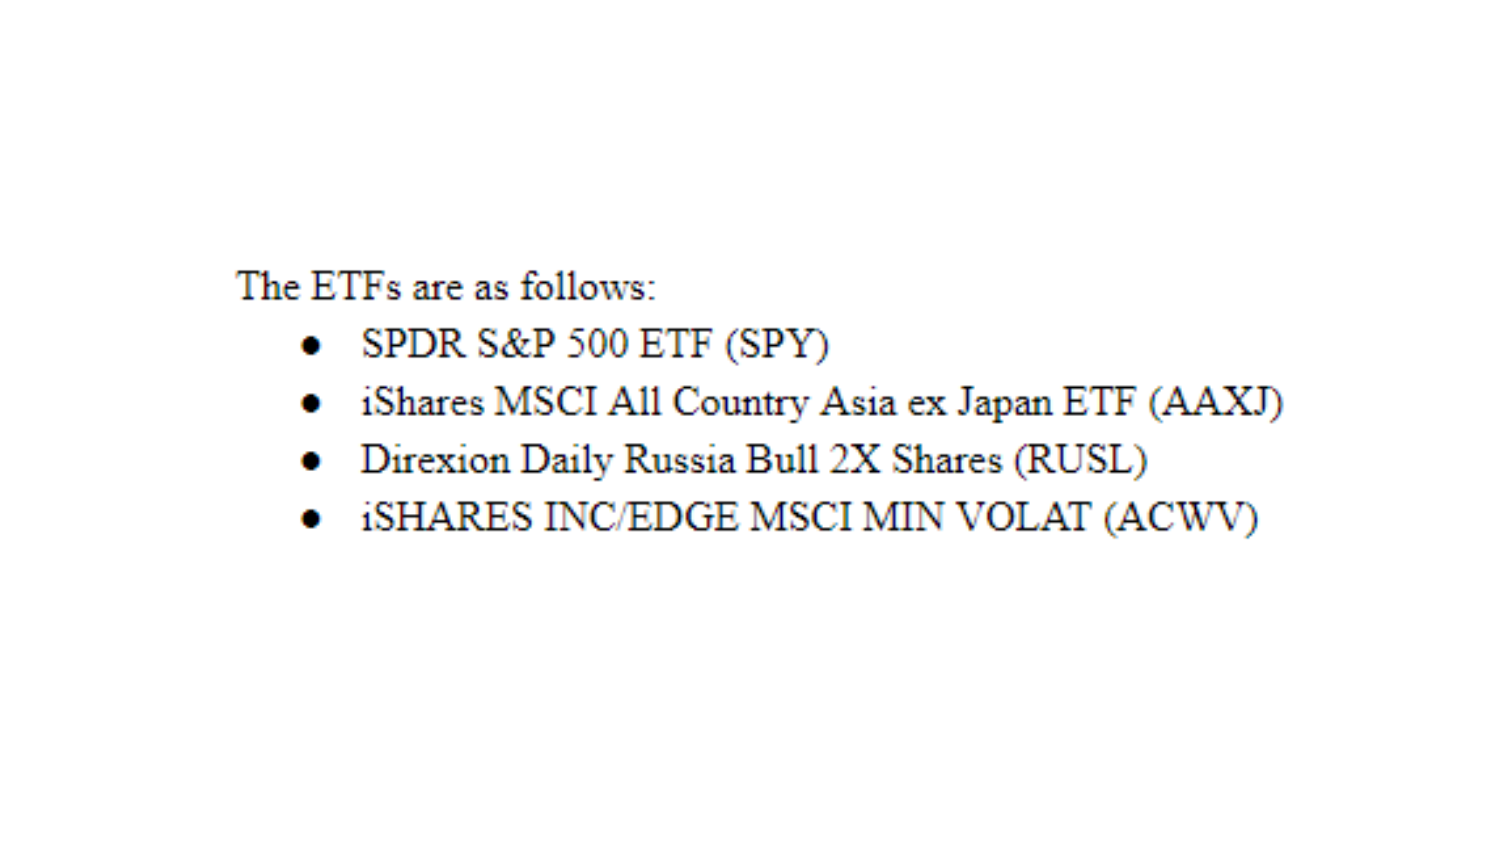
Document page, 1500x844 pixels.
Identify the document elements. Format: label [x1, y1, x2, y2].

picture [146, 219, 1403, 576]
